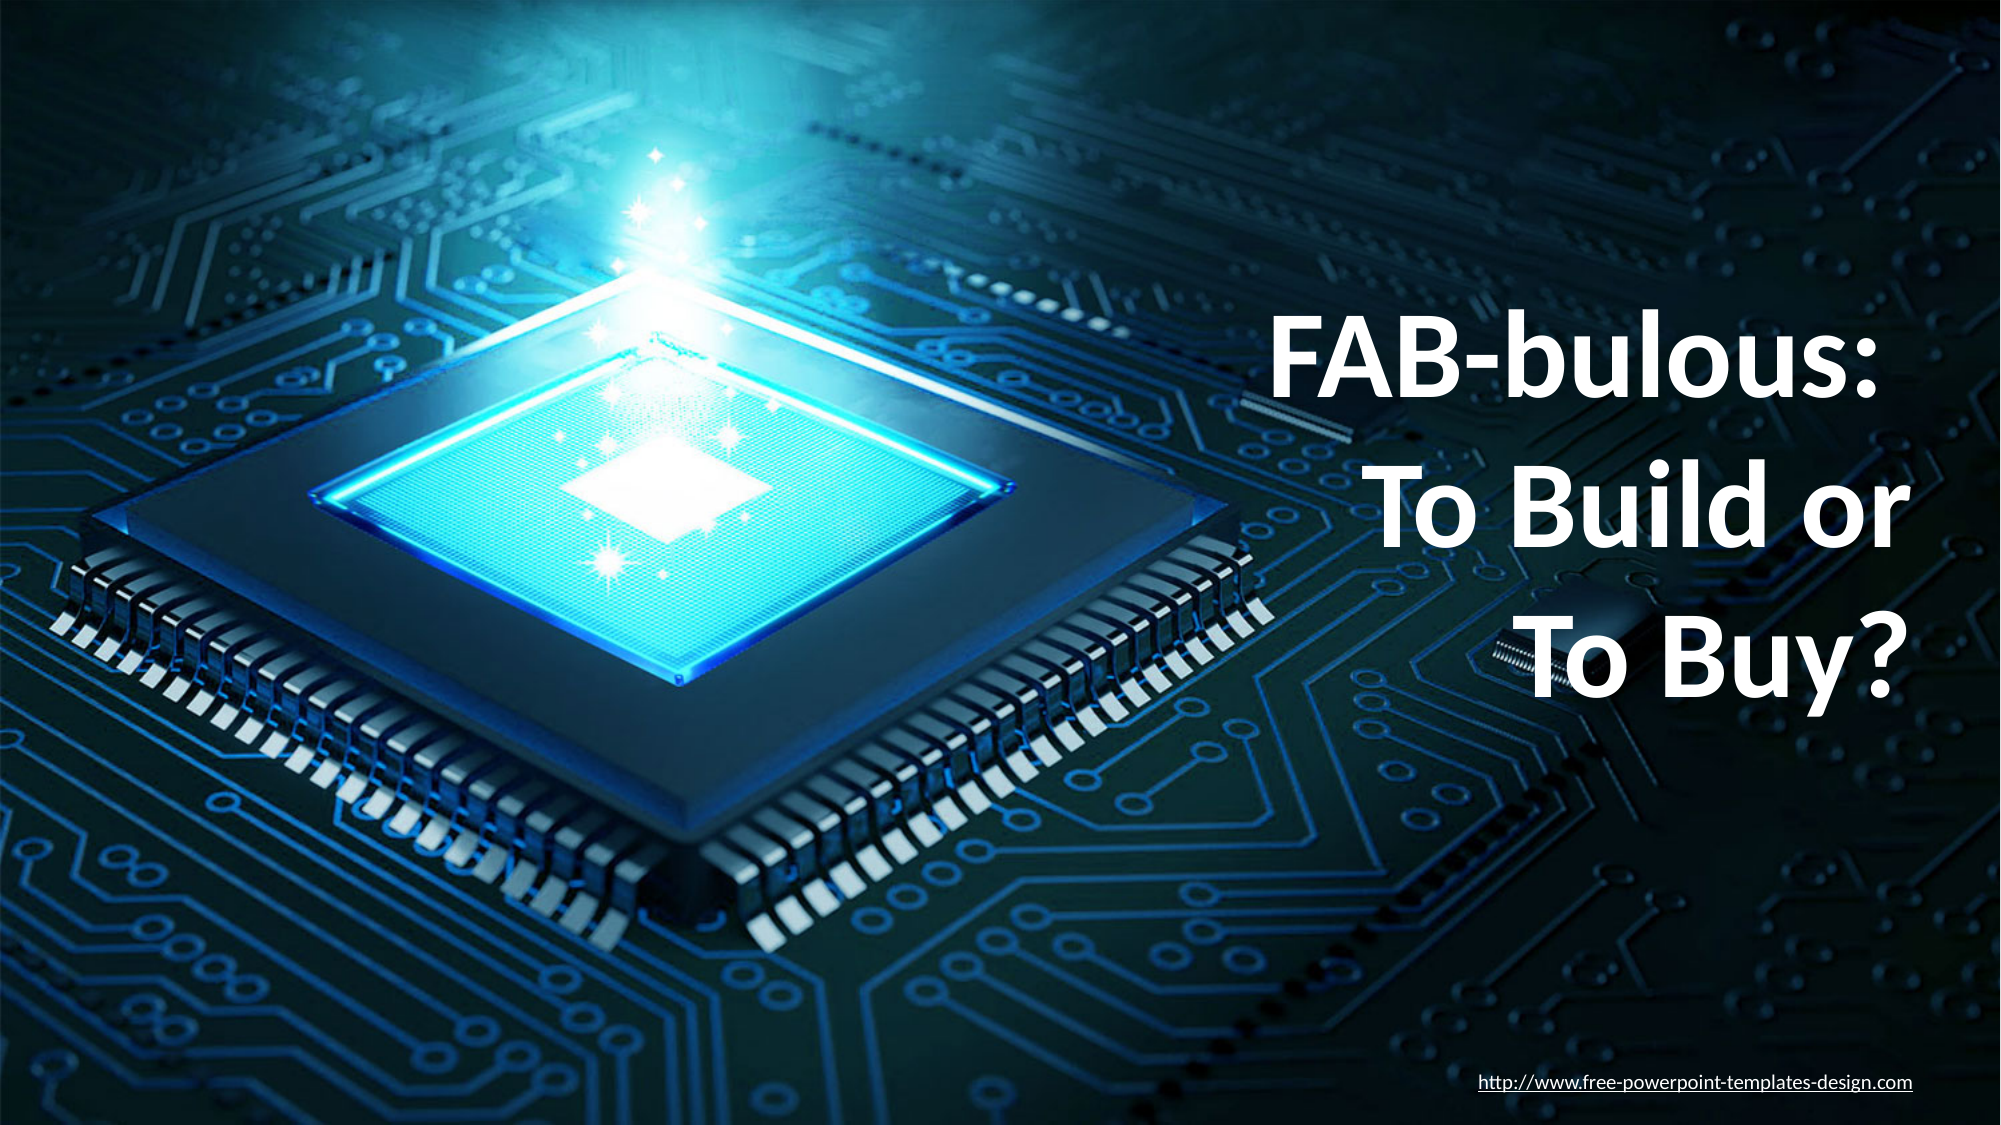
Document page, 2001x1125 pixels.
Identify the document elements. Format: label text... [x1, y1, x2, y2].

text_box FAB-bulous: To Build or To Buy? [1243, 264, 1928, 730]
picture [0, 0, 2001, 1125]
text_box http://www.free-powerpoint-templates-design.com [1079, 1060, 1928, 1101]
